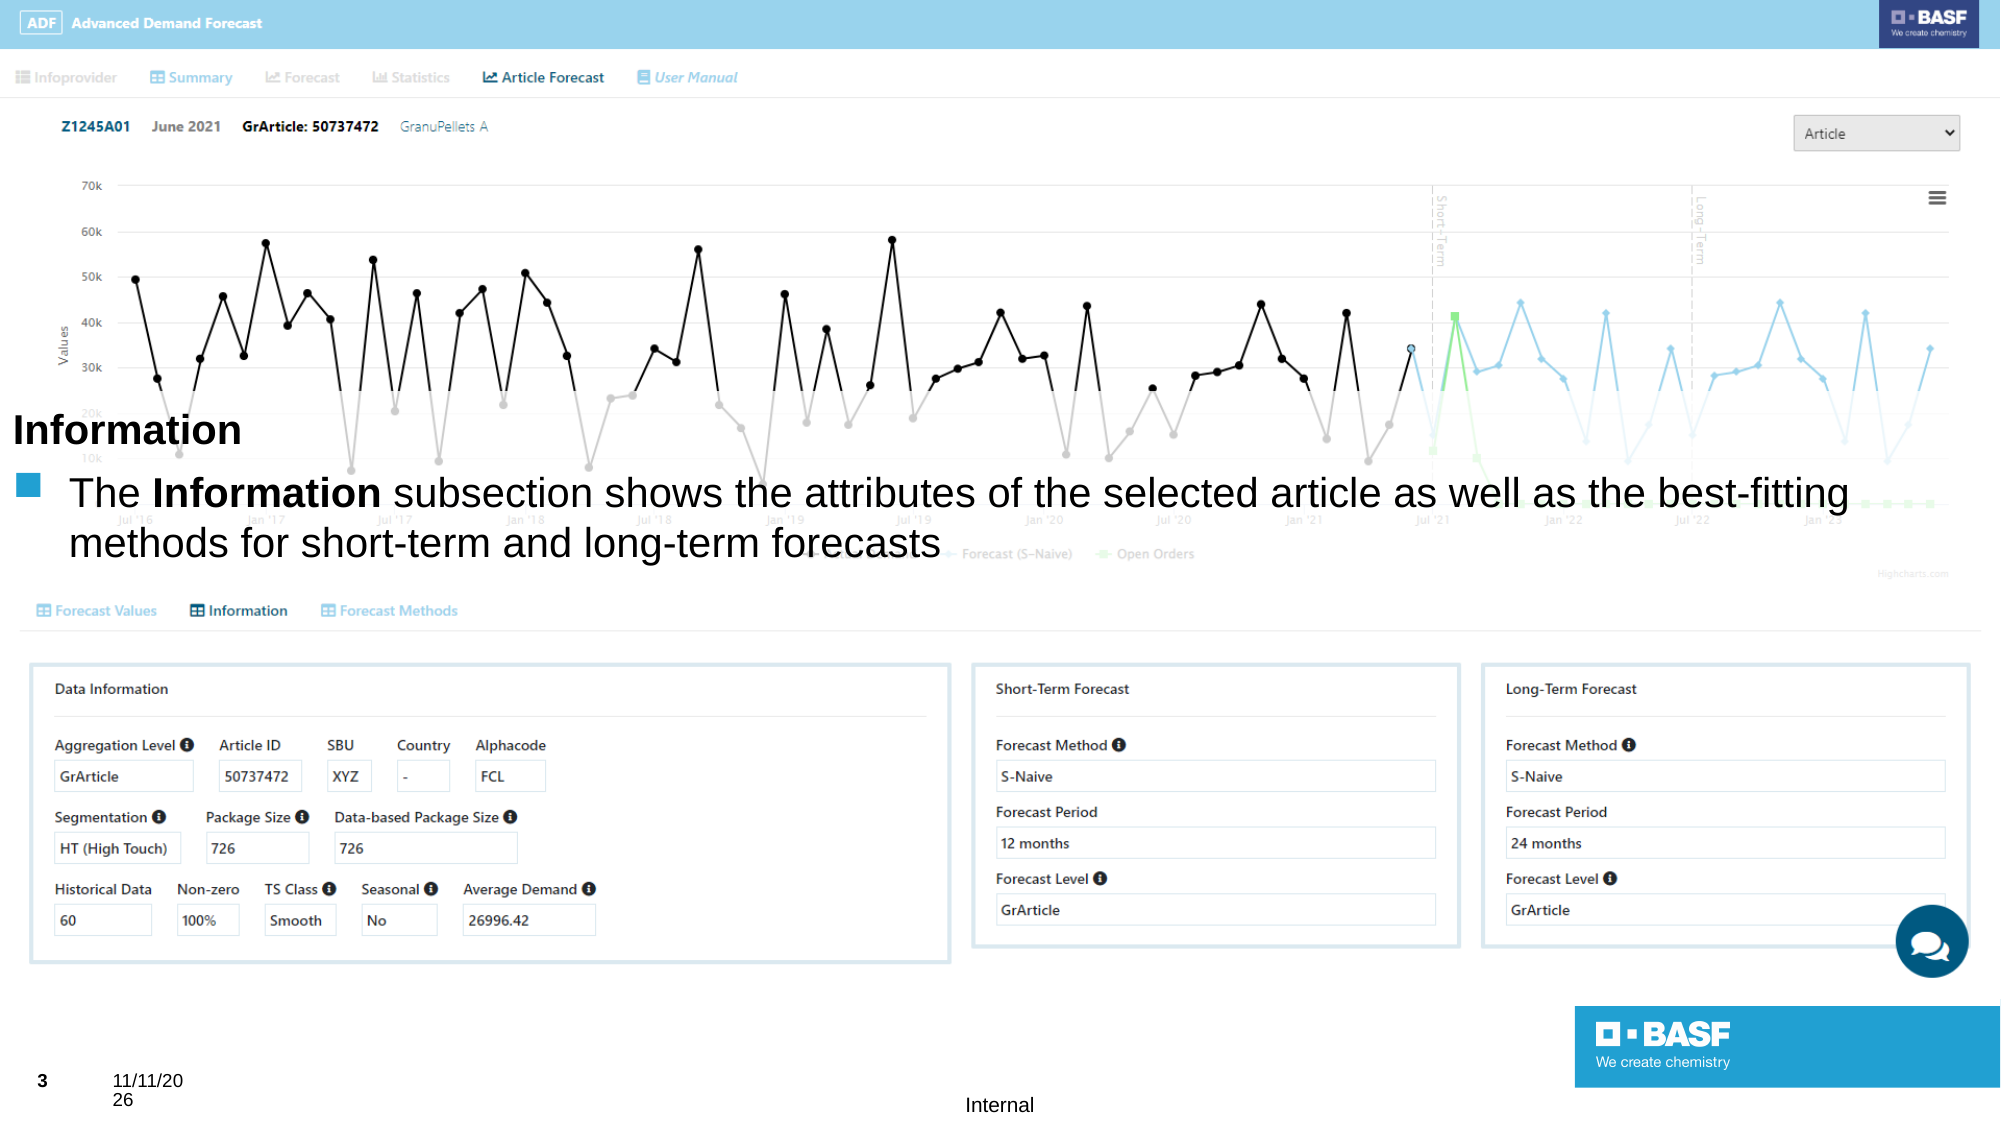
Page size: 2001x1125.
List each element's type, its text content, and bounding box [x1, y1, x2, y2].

slide_number 3 [37, 1068, 97, 1094]
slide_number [112, 1068, 190, 1094]
picture [0, 0, 2000, 1006]
picture [1596, 1021, 1730, 1070]
